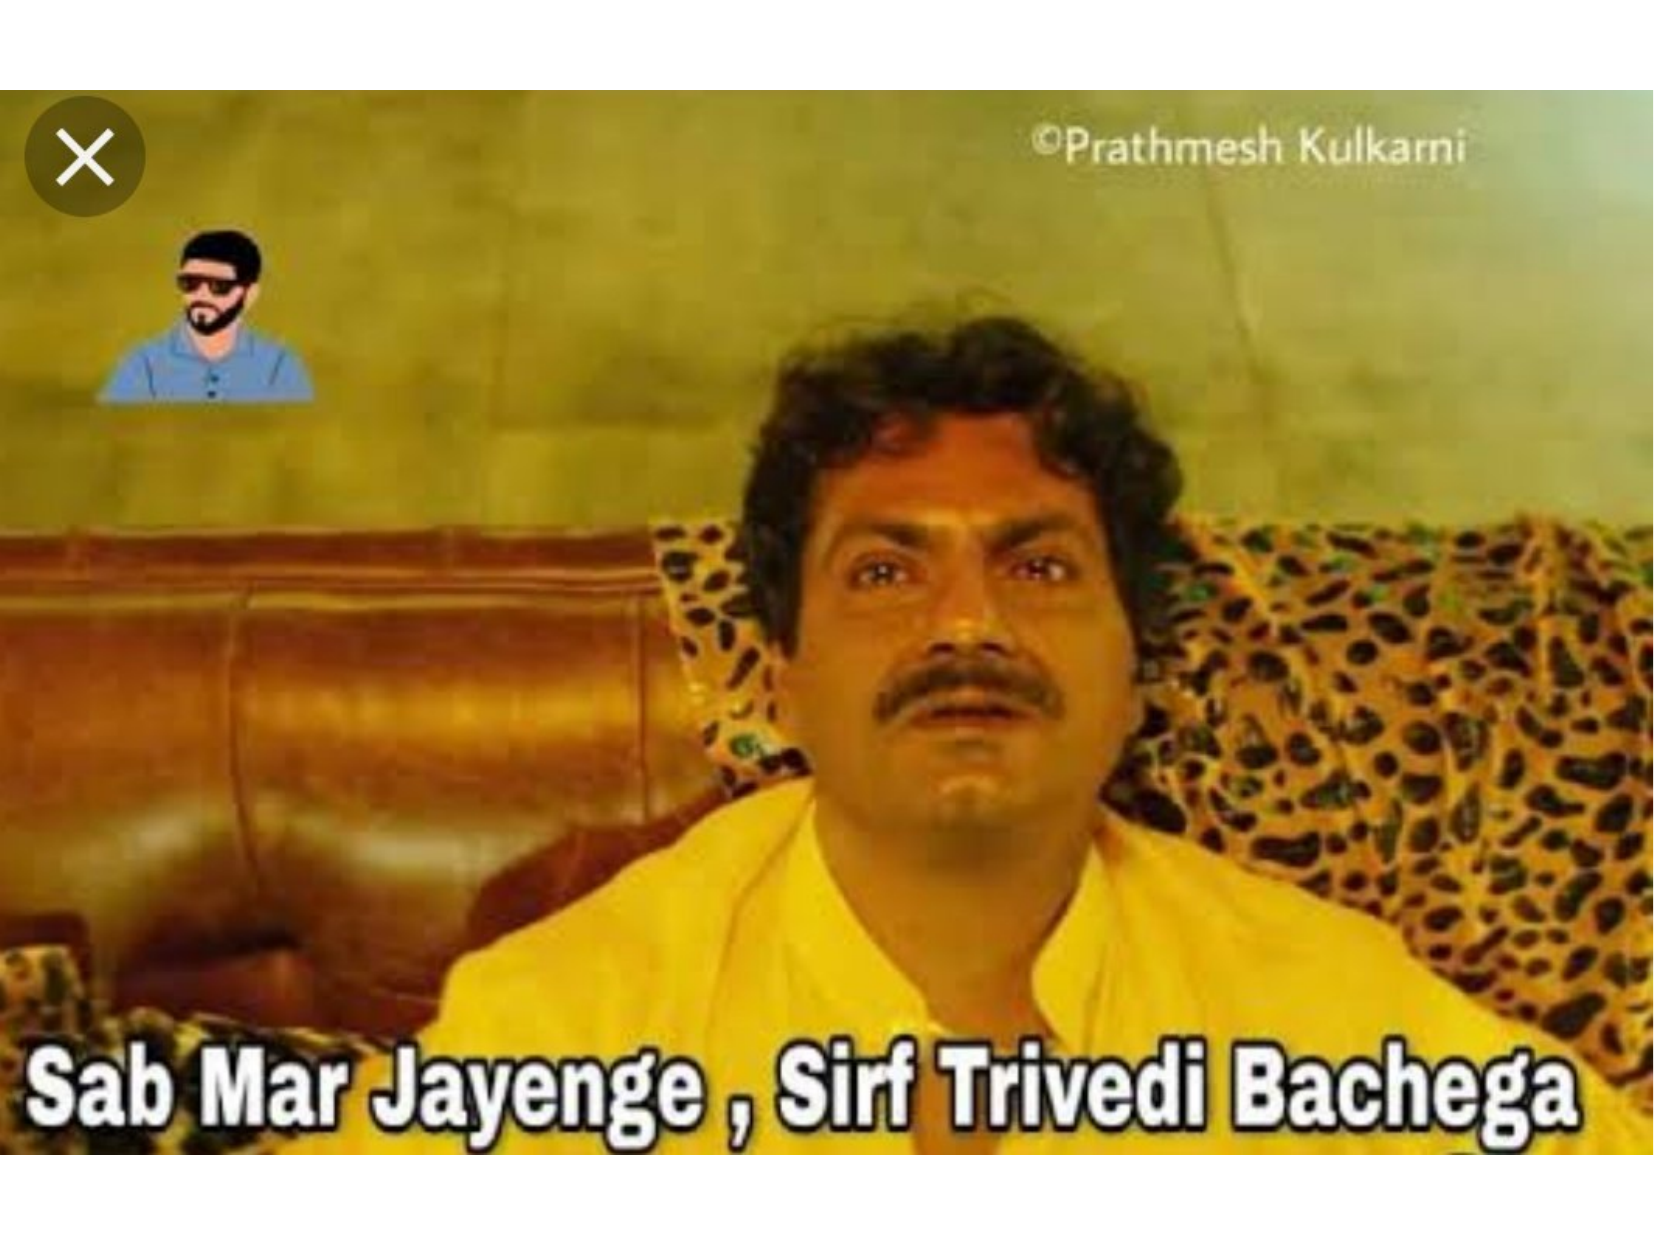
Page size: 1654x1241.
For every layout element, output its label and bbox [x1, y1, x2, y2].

picture [0, 90, 1654, 1155]
